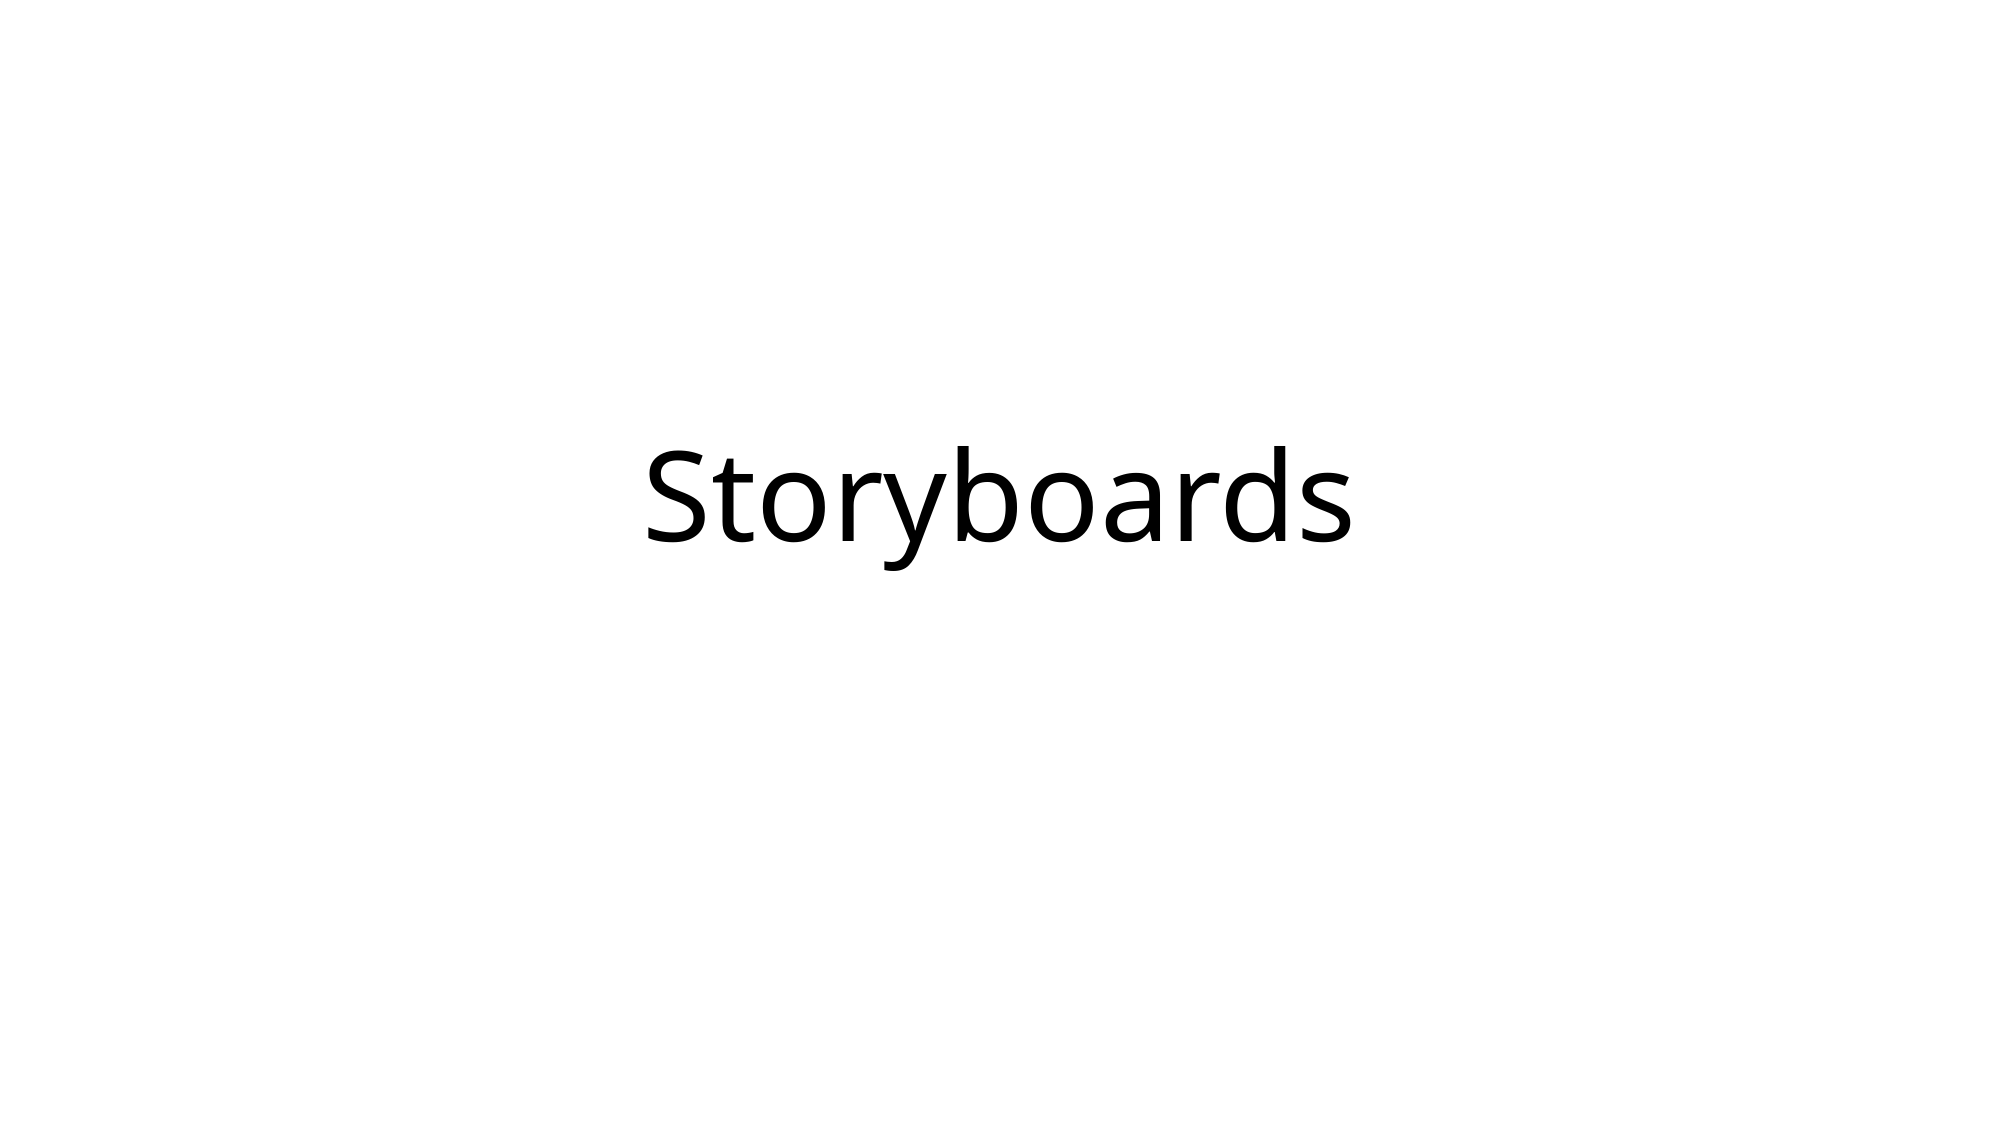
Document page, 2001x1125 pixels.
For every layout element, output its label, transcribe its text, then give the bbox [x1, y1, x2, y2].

title Storyboards [249, 184, 1750, 576]
